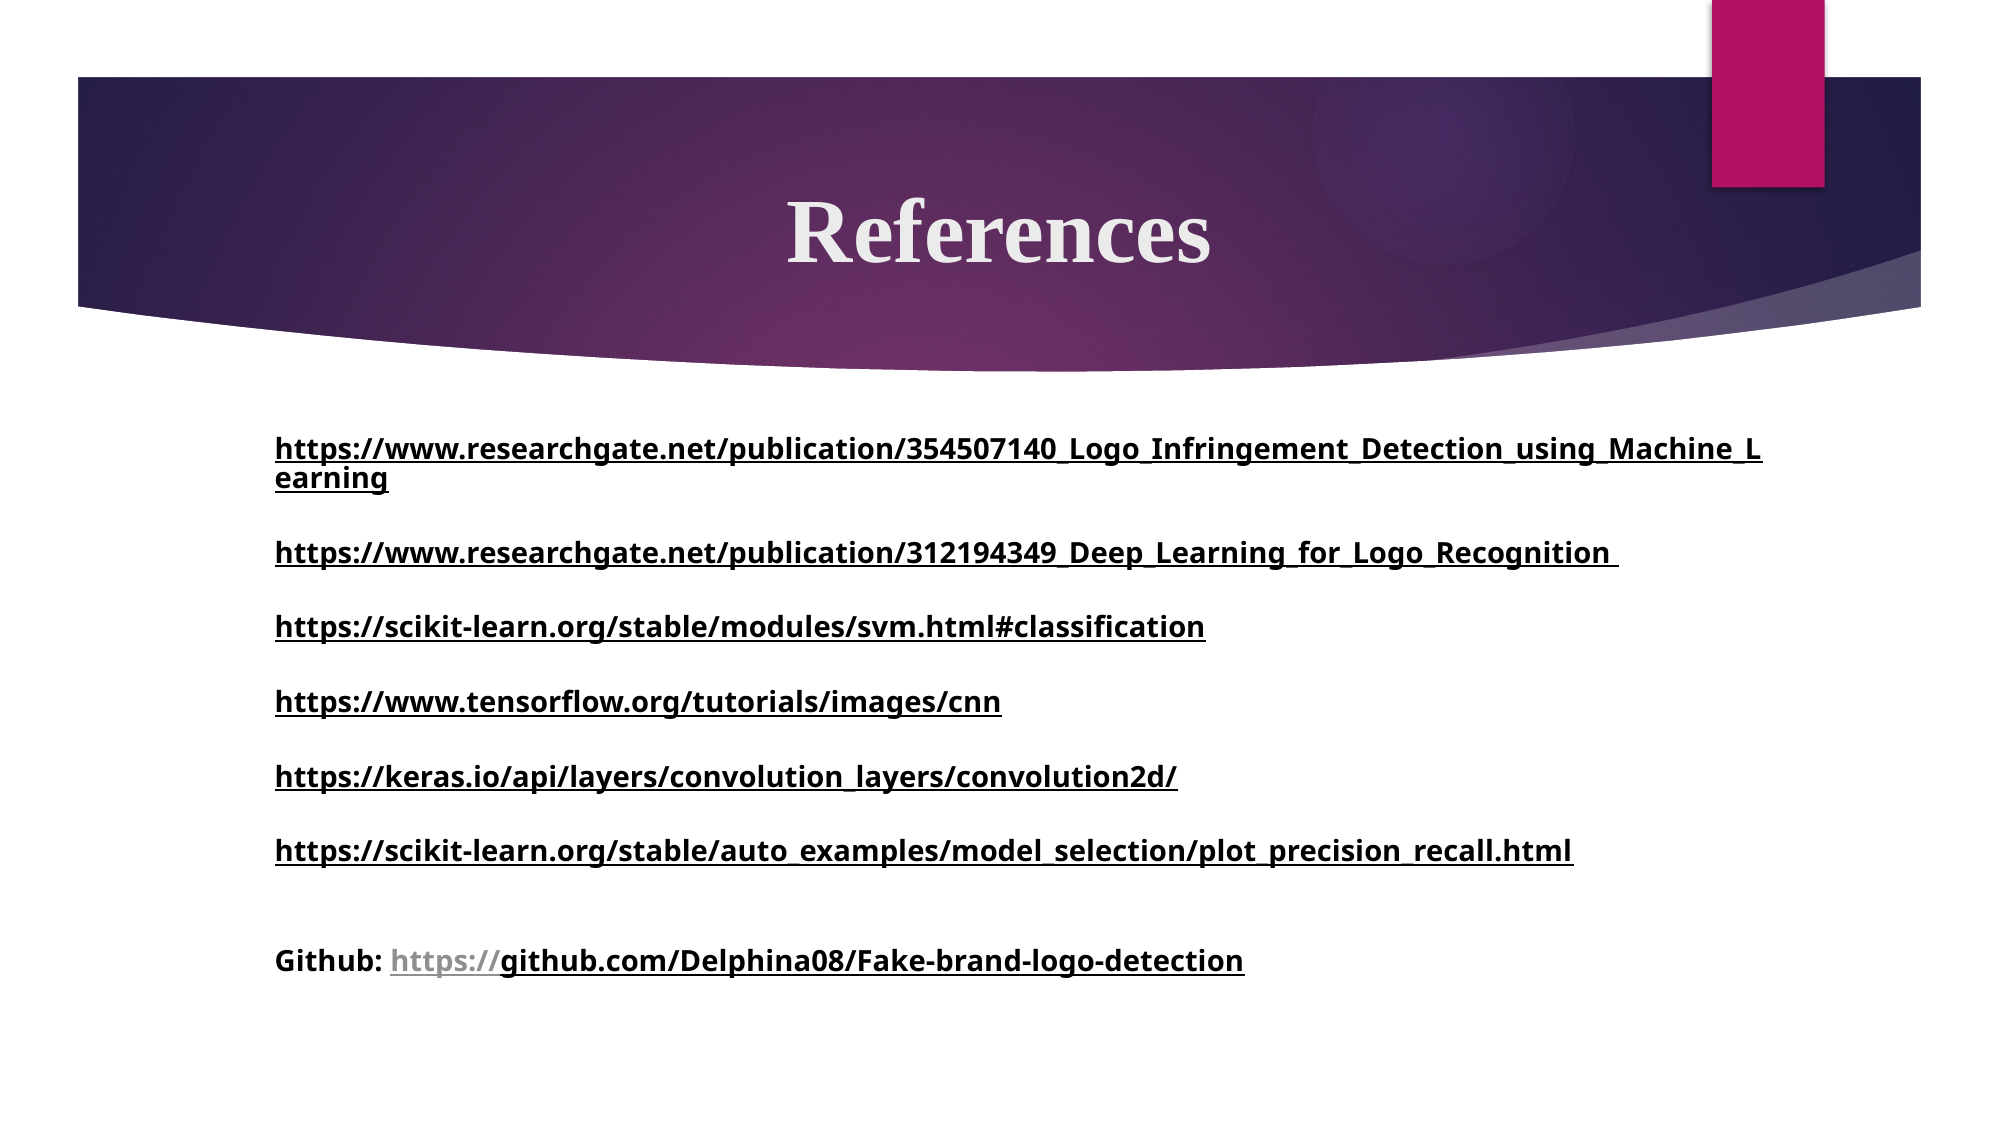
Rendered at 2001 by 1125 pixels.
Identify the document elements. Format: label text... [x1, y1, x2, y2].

title References [449, 174, 1551, 278]
text_box https://www.researchgate.net/publication/354507140_Logo_Infringement_Detection_using_Machine_Learning https://www.researchgate.net/publication/312194349_Deep_Learning_for_Logo_Recognition https://scikit-learn.org/stable/modules/svm.html#classification https://www.tensorflow.org/tutorials/images/cnn https://keras.io/api/layers/convolution_layers/convolution2d/ https://scikit-learn.org/stable/auto_examples/model_selection/plot_precision_recall.html Github: https://github.com/Delphina08/Fake-brand-logo-detection [259, 422, 1781, 1031]
